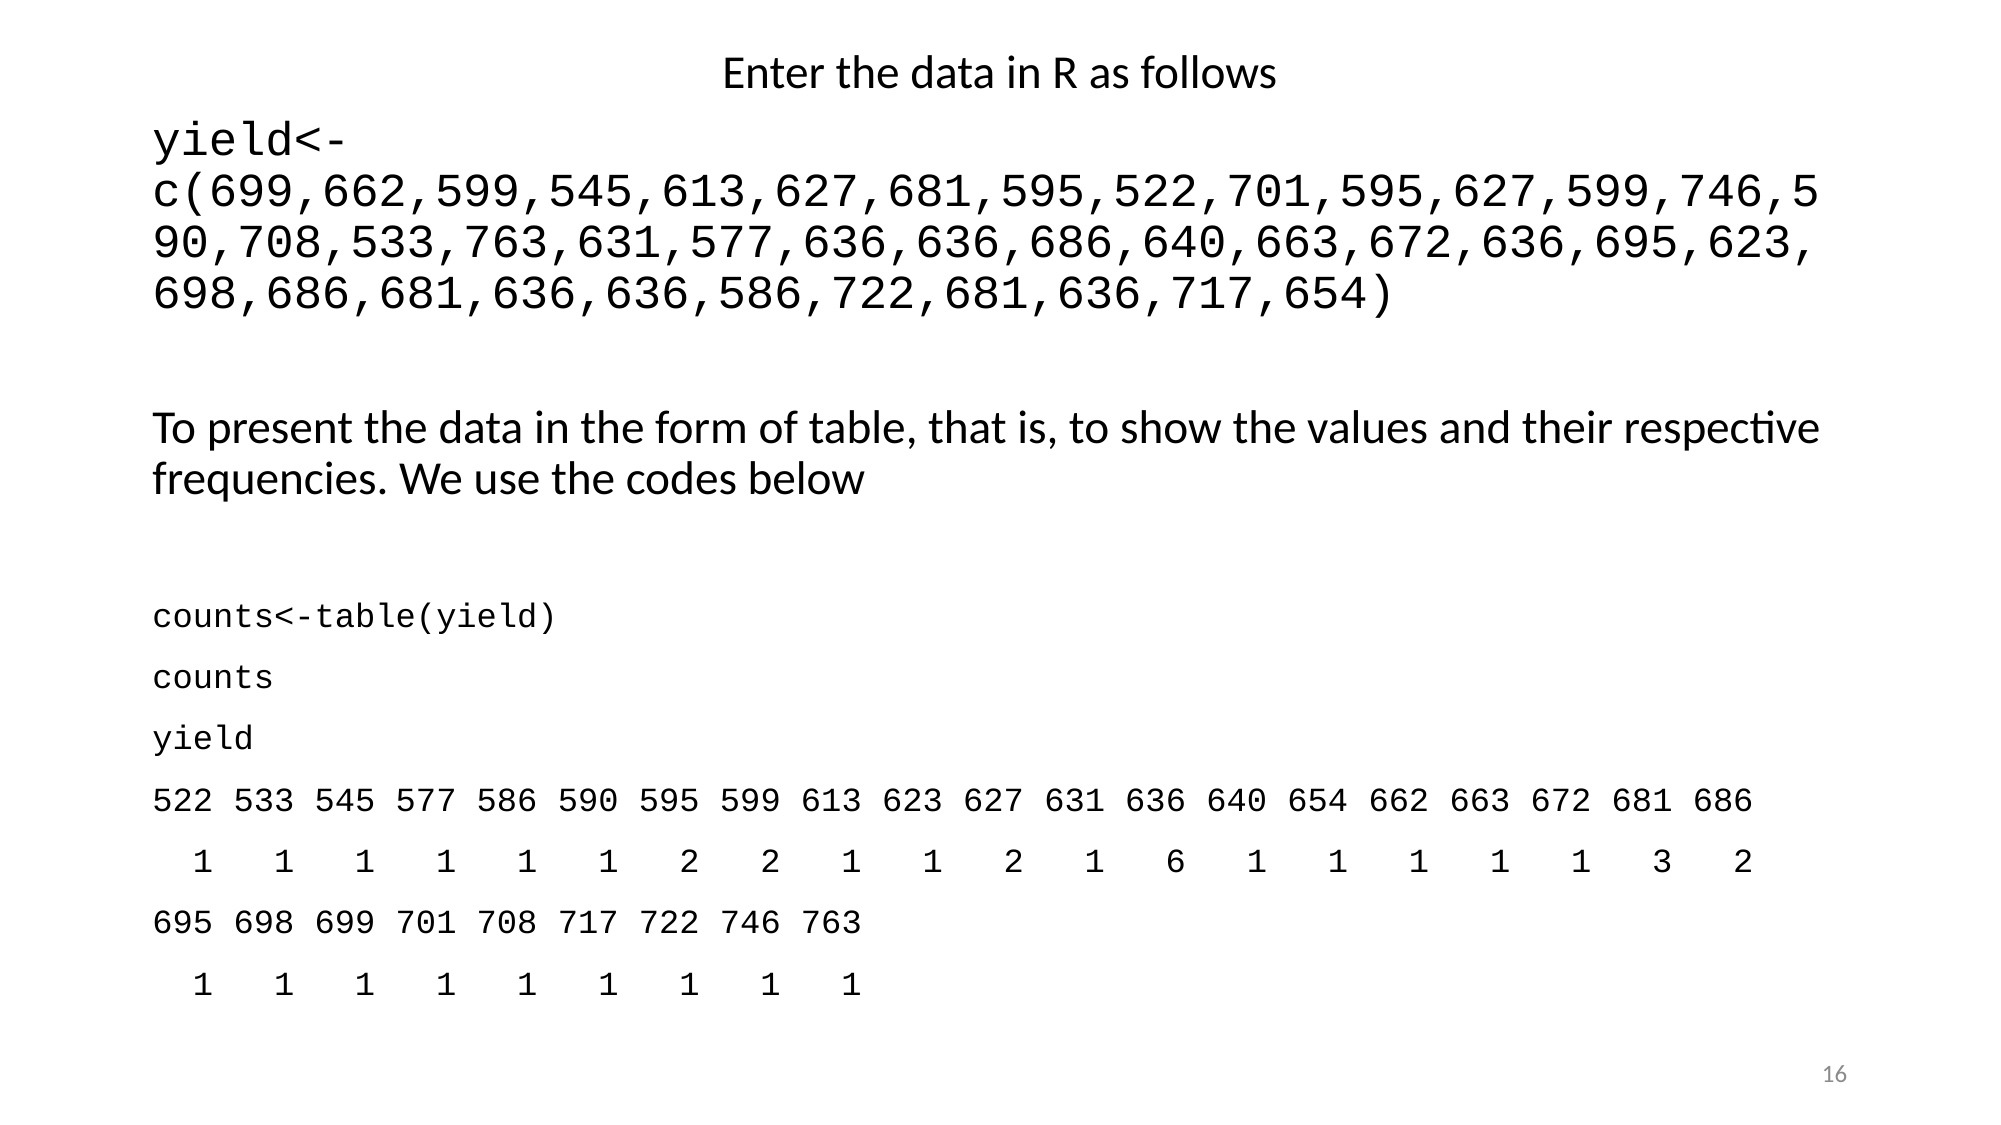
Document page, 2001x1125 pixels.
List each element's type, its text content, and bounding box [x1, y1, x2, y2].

slide_number 16 [1412, 1042, 1863, 1103]
list Enter the data in R as follows yield<-c(699,662,599,545,613,627,681,595,522,701,595,627,599,746,590,708,533,763,631,577,636,636,686,640,663,672,636,695,623,698,686,681,636,636,586,722,681,636,717,654) To present the data in the form of table, that is, to show the values and their respective frequencies. We use the codes below counts<-table(yield) counts yield 522 533 545 577 586 590 595 599 613 623 627 631 636 640 654 662 663 672 681 686 1 1 1 1 1 1 2 2 1 1 2 1 6 1 1 1 1 1 3 2 695 698 699 701 708 717 722 746 763 1 1 1 1 1 1 1 1 1 [137, 39, 1863, 1014]
